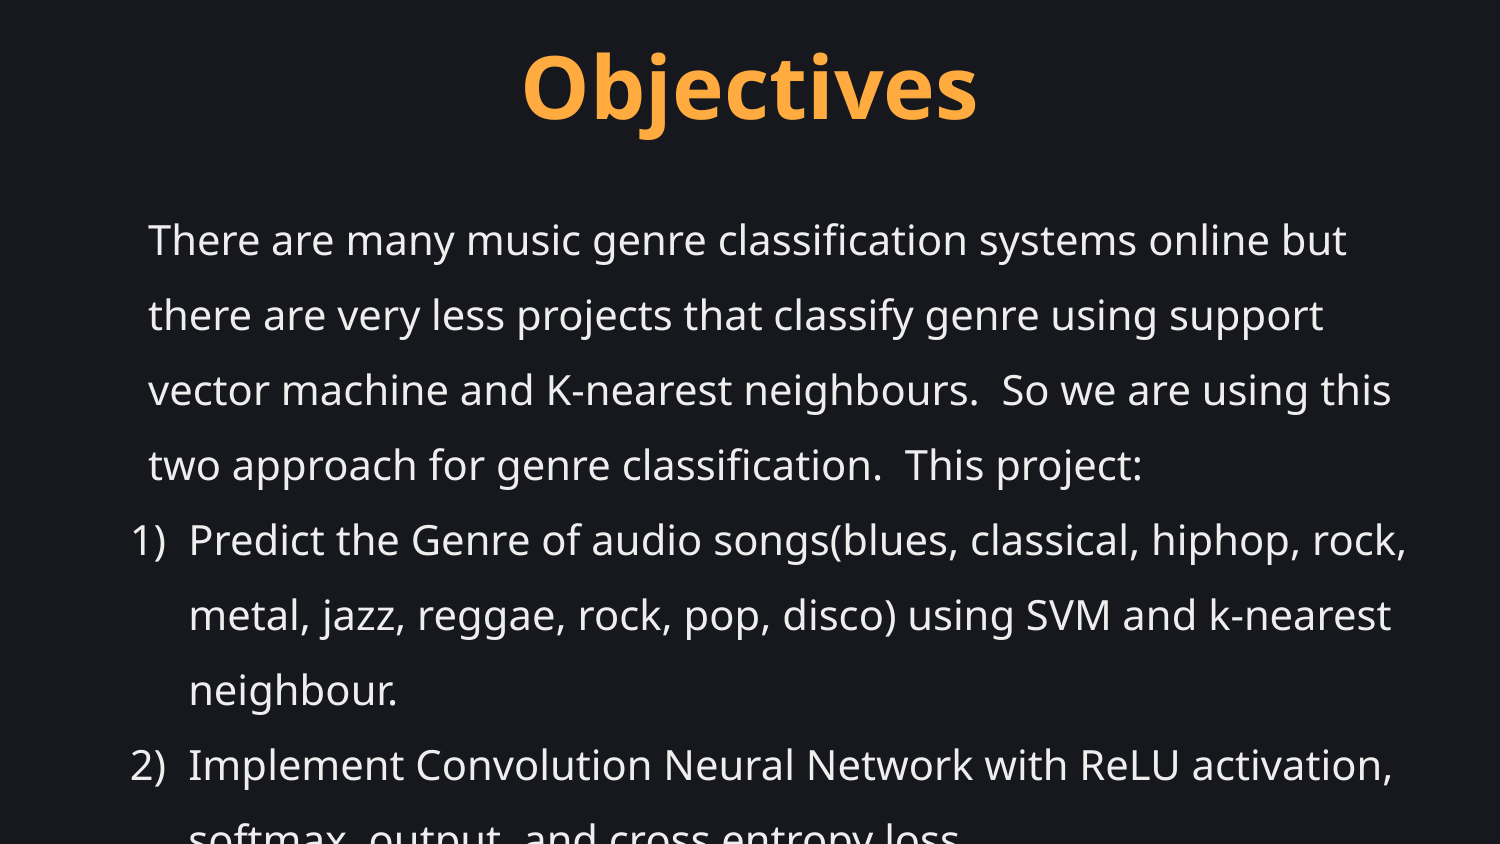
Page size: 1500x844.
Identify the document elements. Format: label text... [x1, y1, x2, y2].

title Objectives [0, 39, 1500, 152]
text_box There are many music genre classification systems online but there are very less projects that classify genre using support vector machine and K-nearest neighbours. So we are using this two approach for genre classification. This project: [133, 173, 1453, 579]
text_box Predict the Genre of audio songs(blues, classical, hiphop, rock, metal, jazz, reggae, rock, pop, disco) using SVM and k-nearest neighbour. Implement Convolution Neural Network with ReLU activation, softmax output, and cross entropy loss. [98, 473, 1487, 844]
